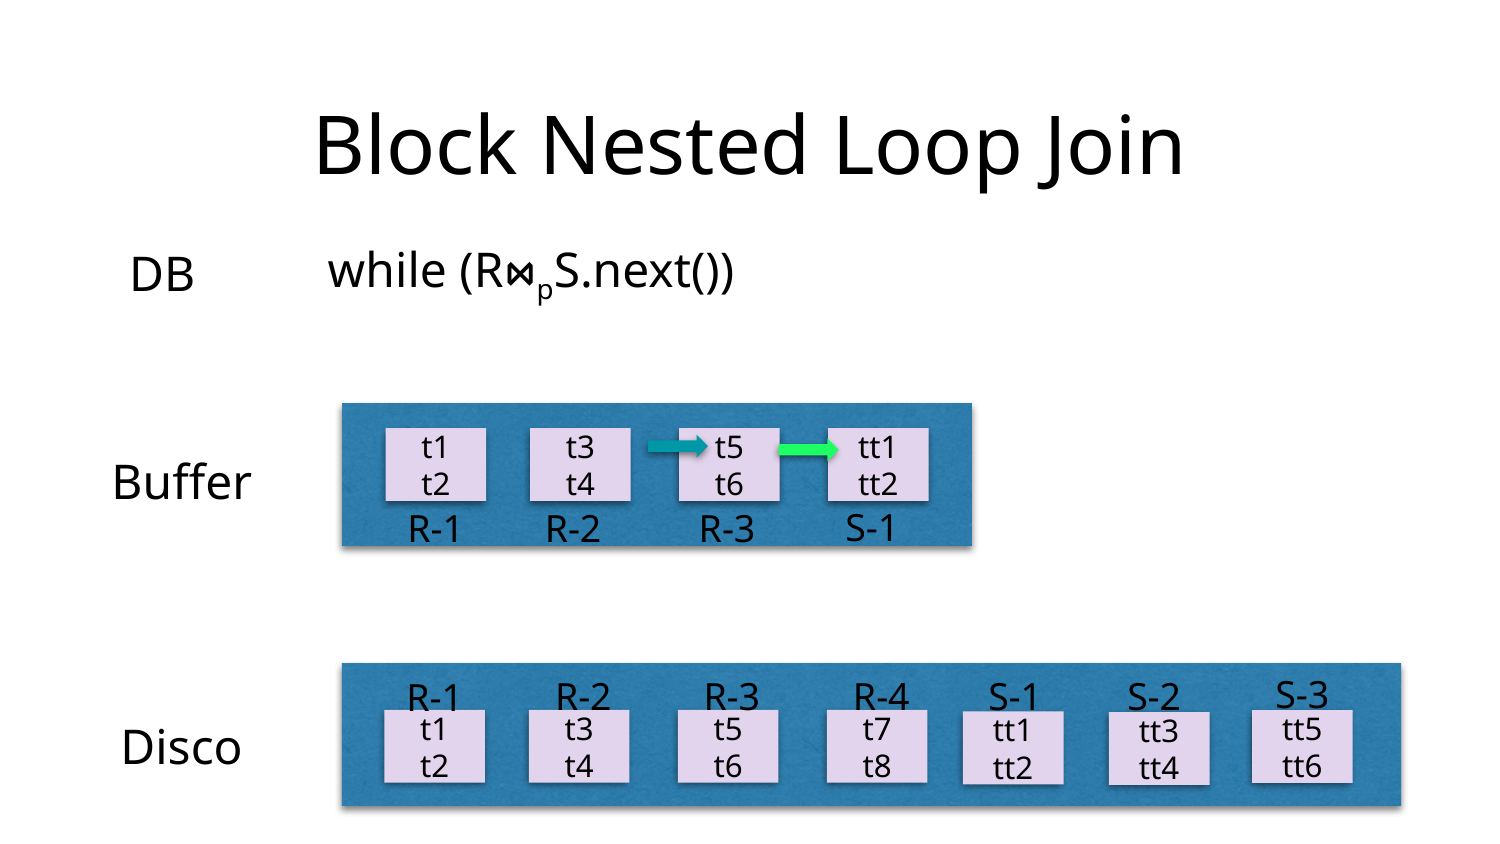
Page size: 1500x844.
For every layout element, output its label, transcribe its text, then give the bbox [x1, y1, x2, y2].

text_box R-1 [373, 499, 499, 555]
text_box [342, 403, 972, 546]
text_box DB [63, 238, 162, 307]
text_box S-1 [952, 667, 1078, 723]
text_box R-1 [372, 668, 498, 724]
text_box S-1 [809, 499, 935, 555]
text_box tt1 tt2 [962, 723, 1064, 785]
text_box [778, 438, 839, 462]
text_box R-3 [669, 667, 795, 724]
text_box t7 t8 [826, 724, 928, 783]
text_box R-2 [510, 499, 636, 556]
text_box [341, 663, 1402, 806]
text_box t3 t4 [530, 428, 631, 499]
text_box t5 t6 [679, 428, 780, 499]
text_box tt5 tt6 [1252, 722, 1353, 783]
text_box S-2 [1091, 667, 1217, 723]
text_box t1 t2 [385, 428, 487, 499]
text_box t1 t2 [384, 724, 485, 783]
text_box Disco [63, 711, 300, 780]
text_box Block Nested Loop Join [293, 87, 1207, 197]
text_box tt1 tt2 [828, 428, 929, 499]
text_box S-3 [1239, 666, 1365, 722]
text_box Buffer [63, 446, 300, 515]
text_box while (R⋈pS.next()) [162, 234, 913, 310]
text_box [647, 434, 709, 458]
text_box tt3 tt4 [1108, 723, 1210, 785]
text_box t3 t4 [528, 724, 630, 783]
text_box R-4 [818, 667, 944, 724]
text_box t5 t6 [677, 724, 779, 783]
text_box R-2 [520, 668, 646, 724]
text_box R-3 [664, 499, 790, 556]
